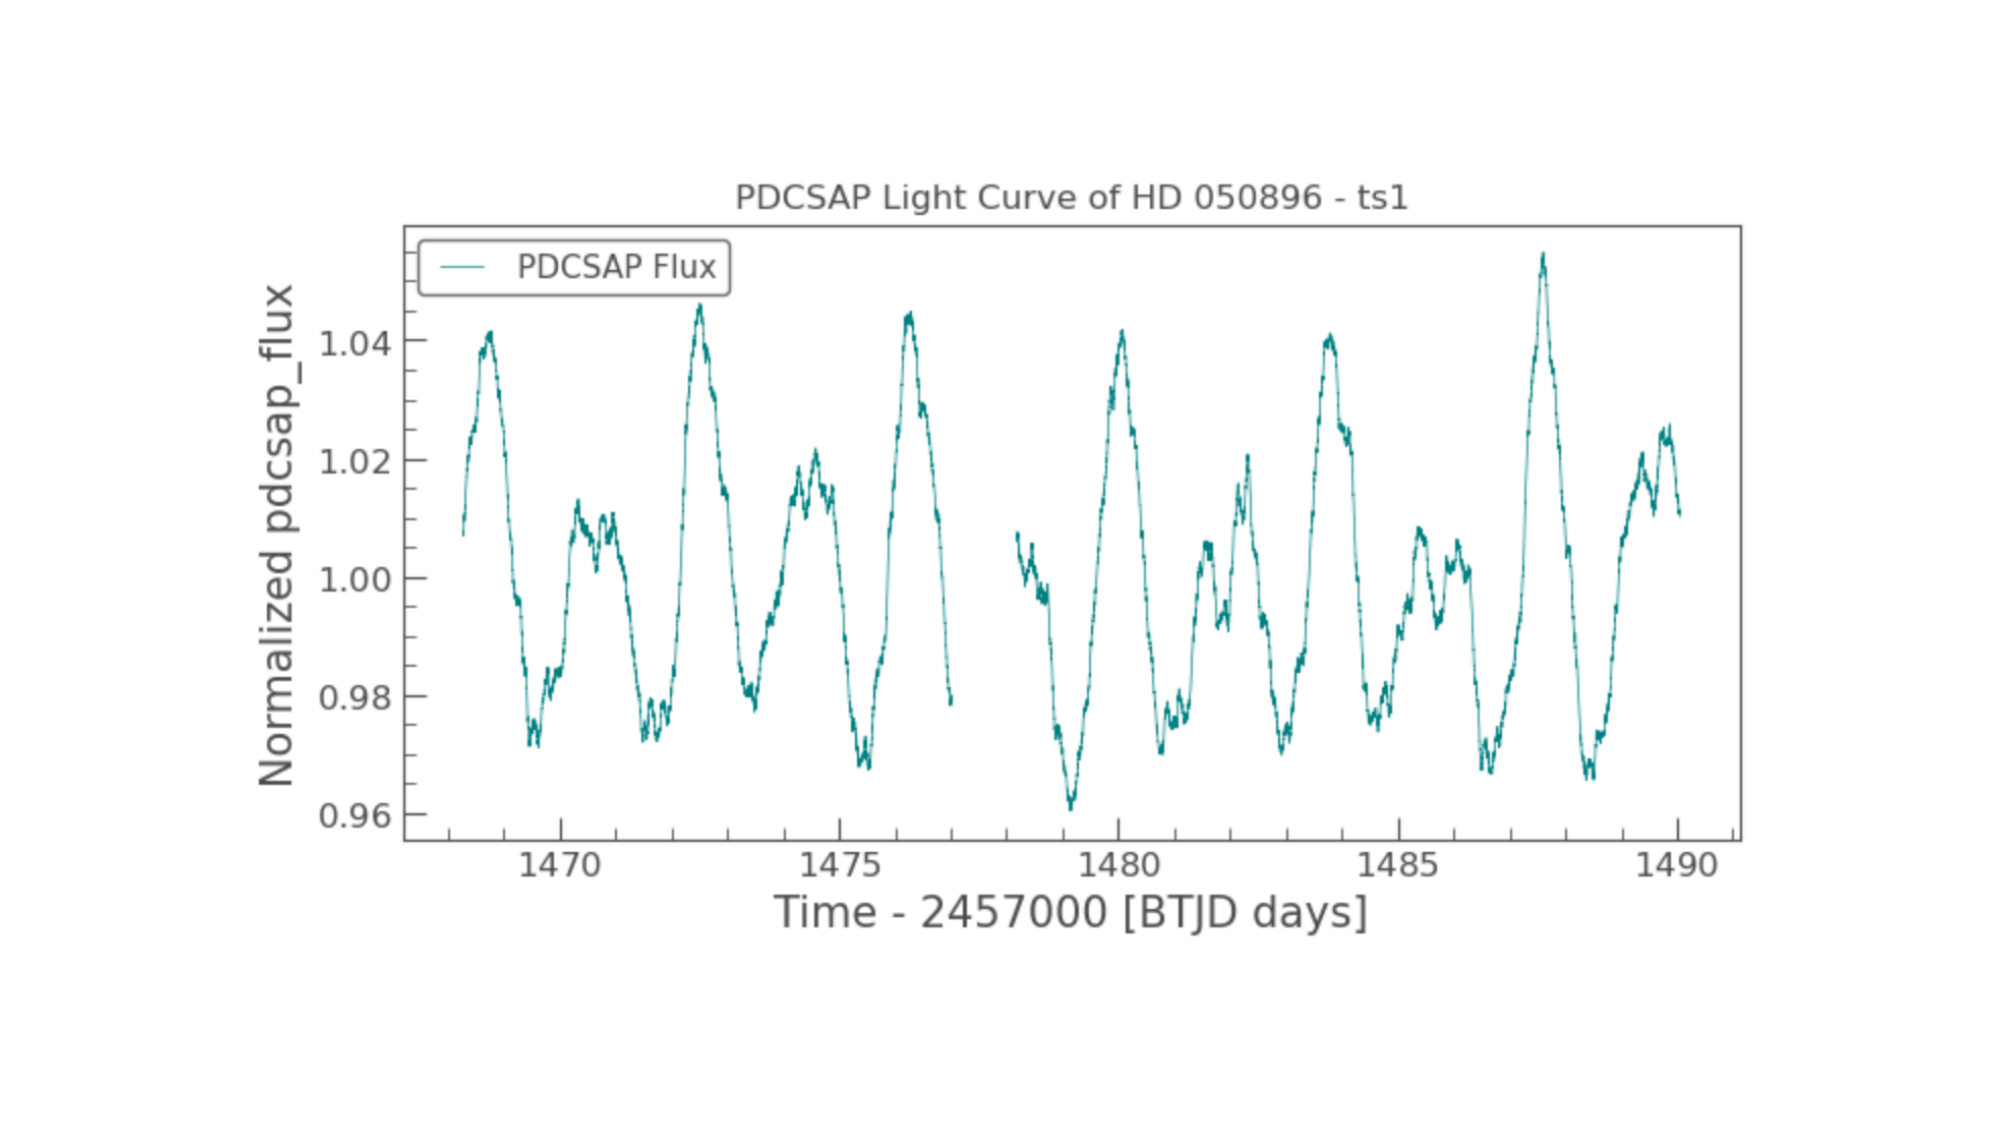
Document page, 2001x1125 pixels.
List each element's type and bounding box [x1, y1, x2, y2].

picture [205, 156, 1795, 969]
